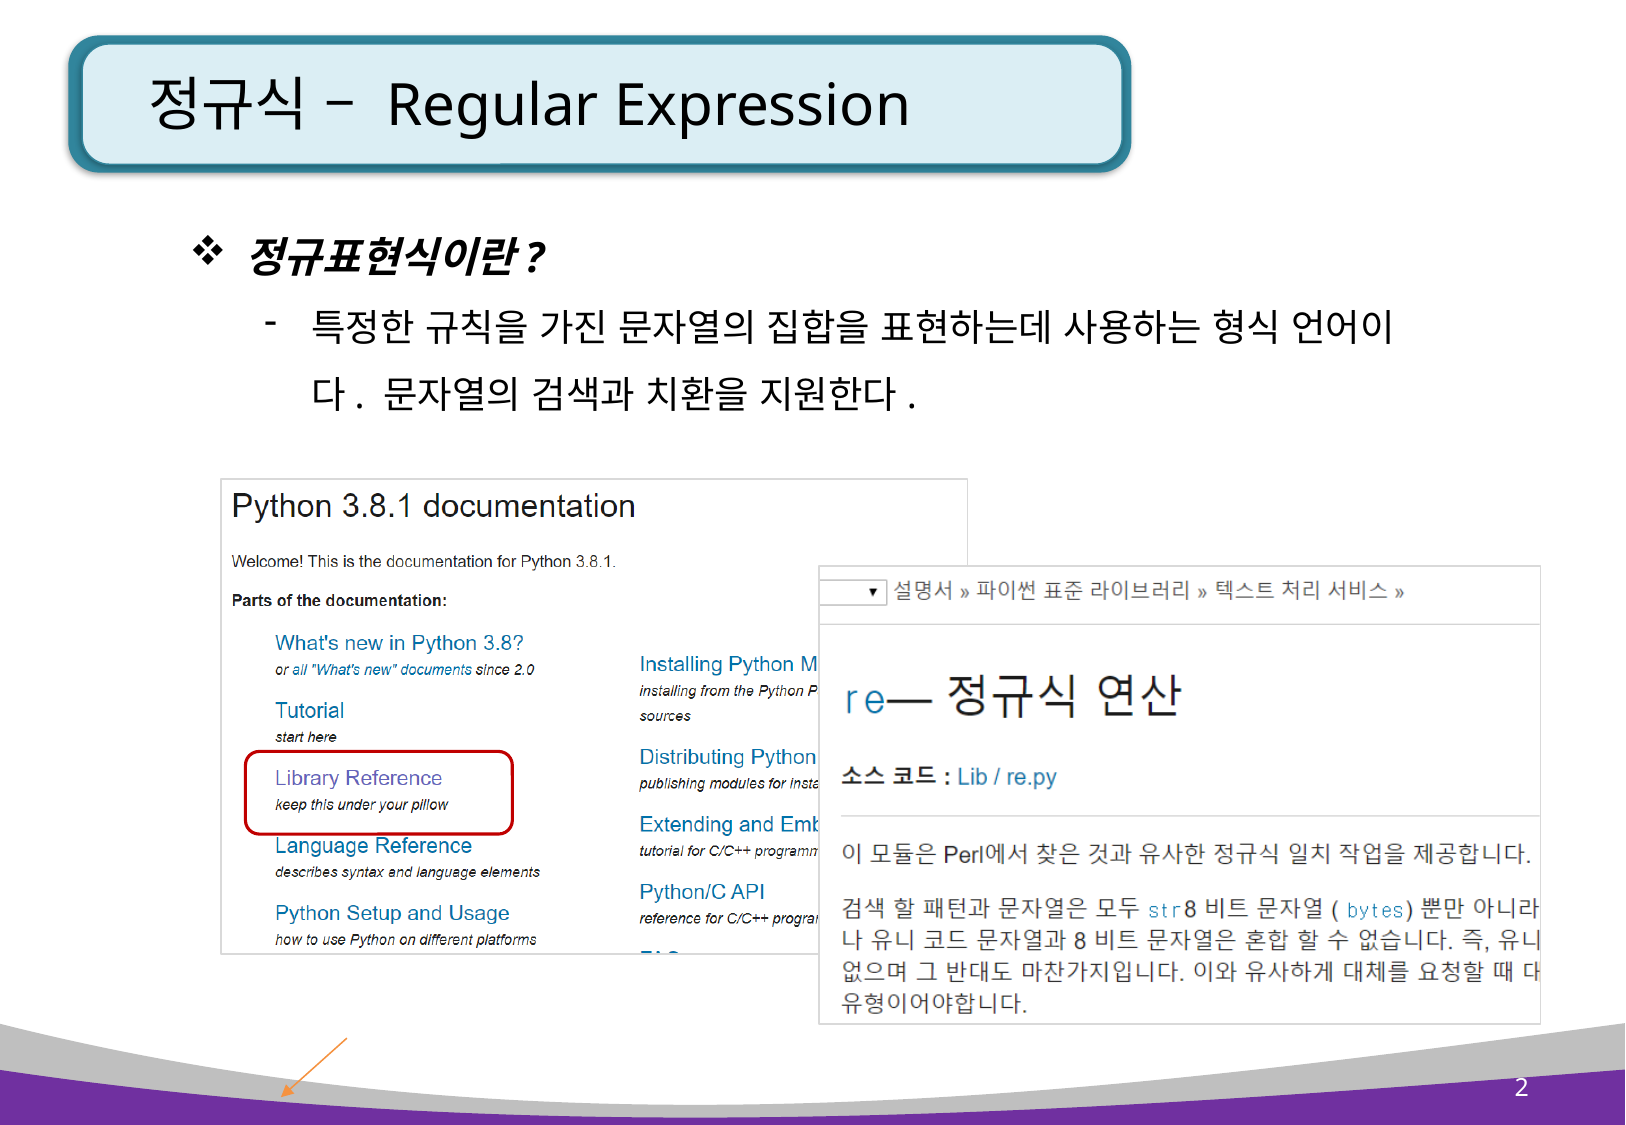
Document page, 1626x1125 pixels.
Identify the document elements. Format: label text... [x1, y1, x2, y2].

slide_number 2 [1452, 1058, 1544, 1119]
text_box 정규표현식이란? 특정한 규칙을 가진 문자열의 집합을 표현하는데 사용하는 형식 언어이다. 문자열의 검색과 치환을 지원한다. [172, 197, 1454, 425]
title 정규식 – Regular Expression [103, 32, 1121, 173]
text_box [280, 1037, 348, 1098]
picture [221, 479, 1540, 1024]
